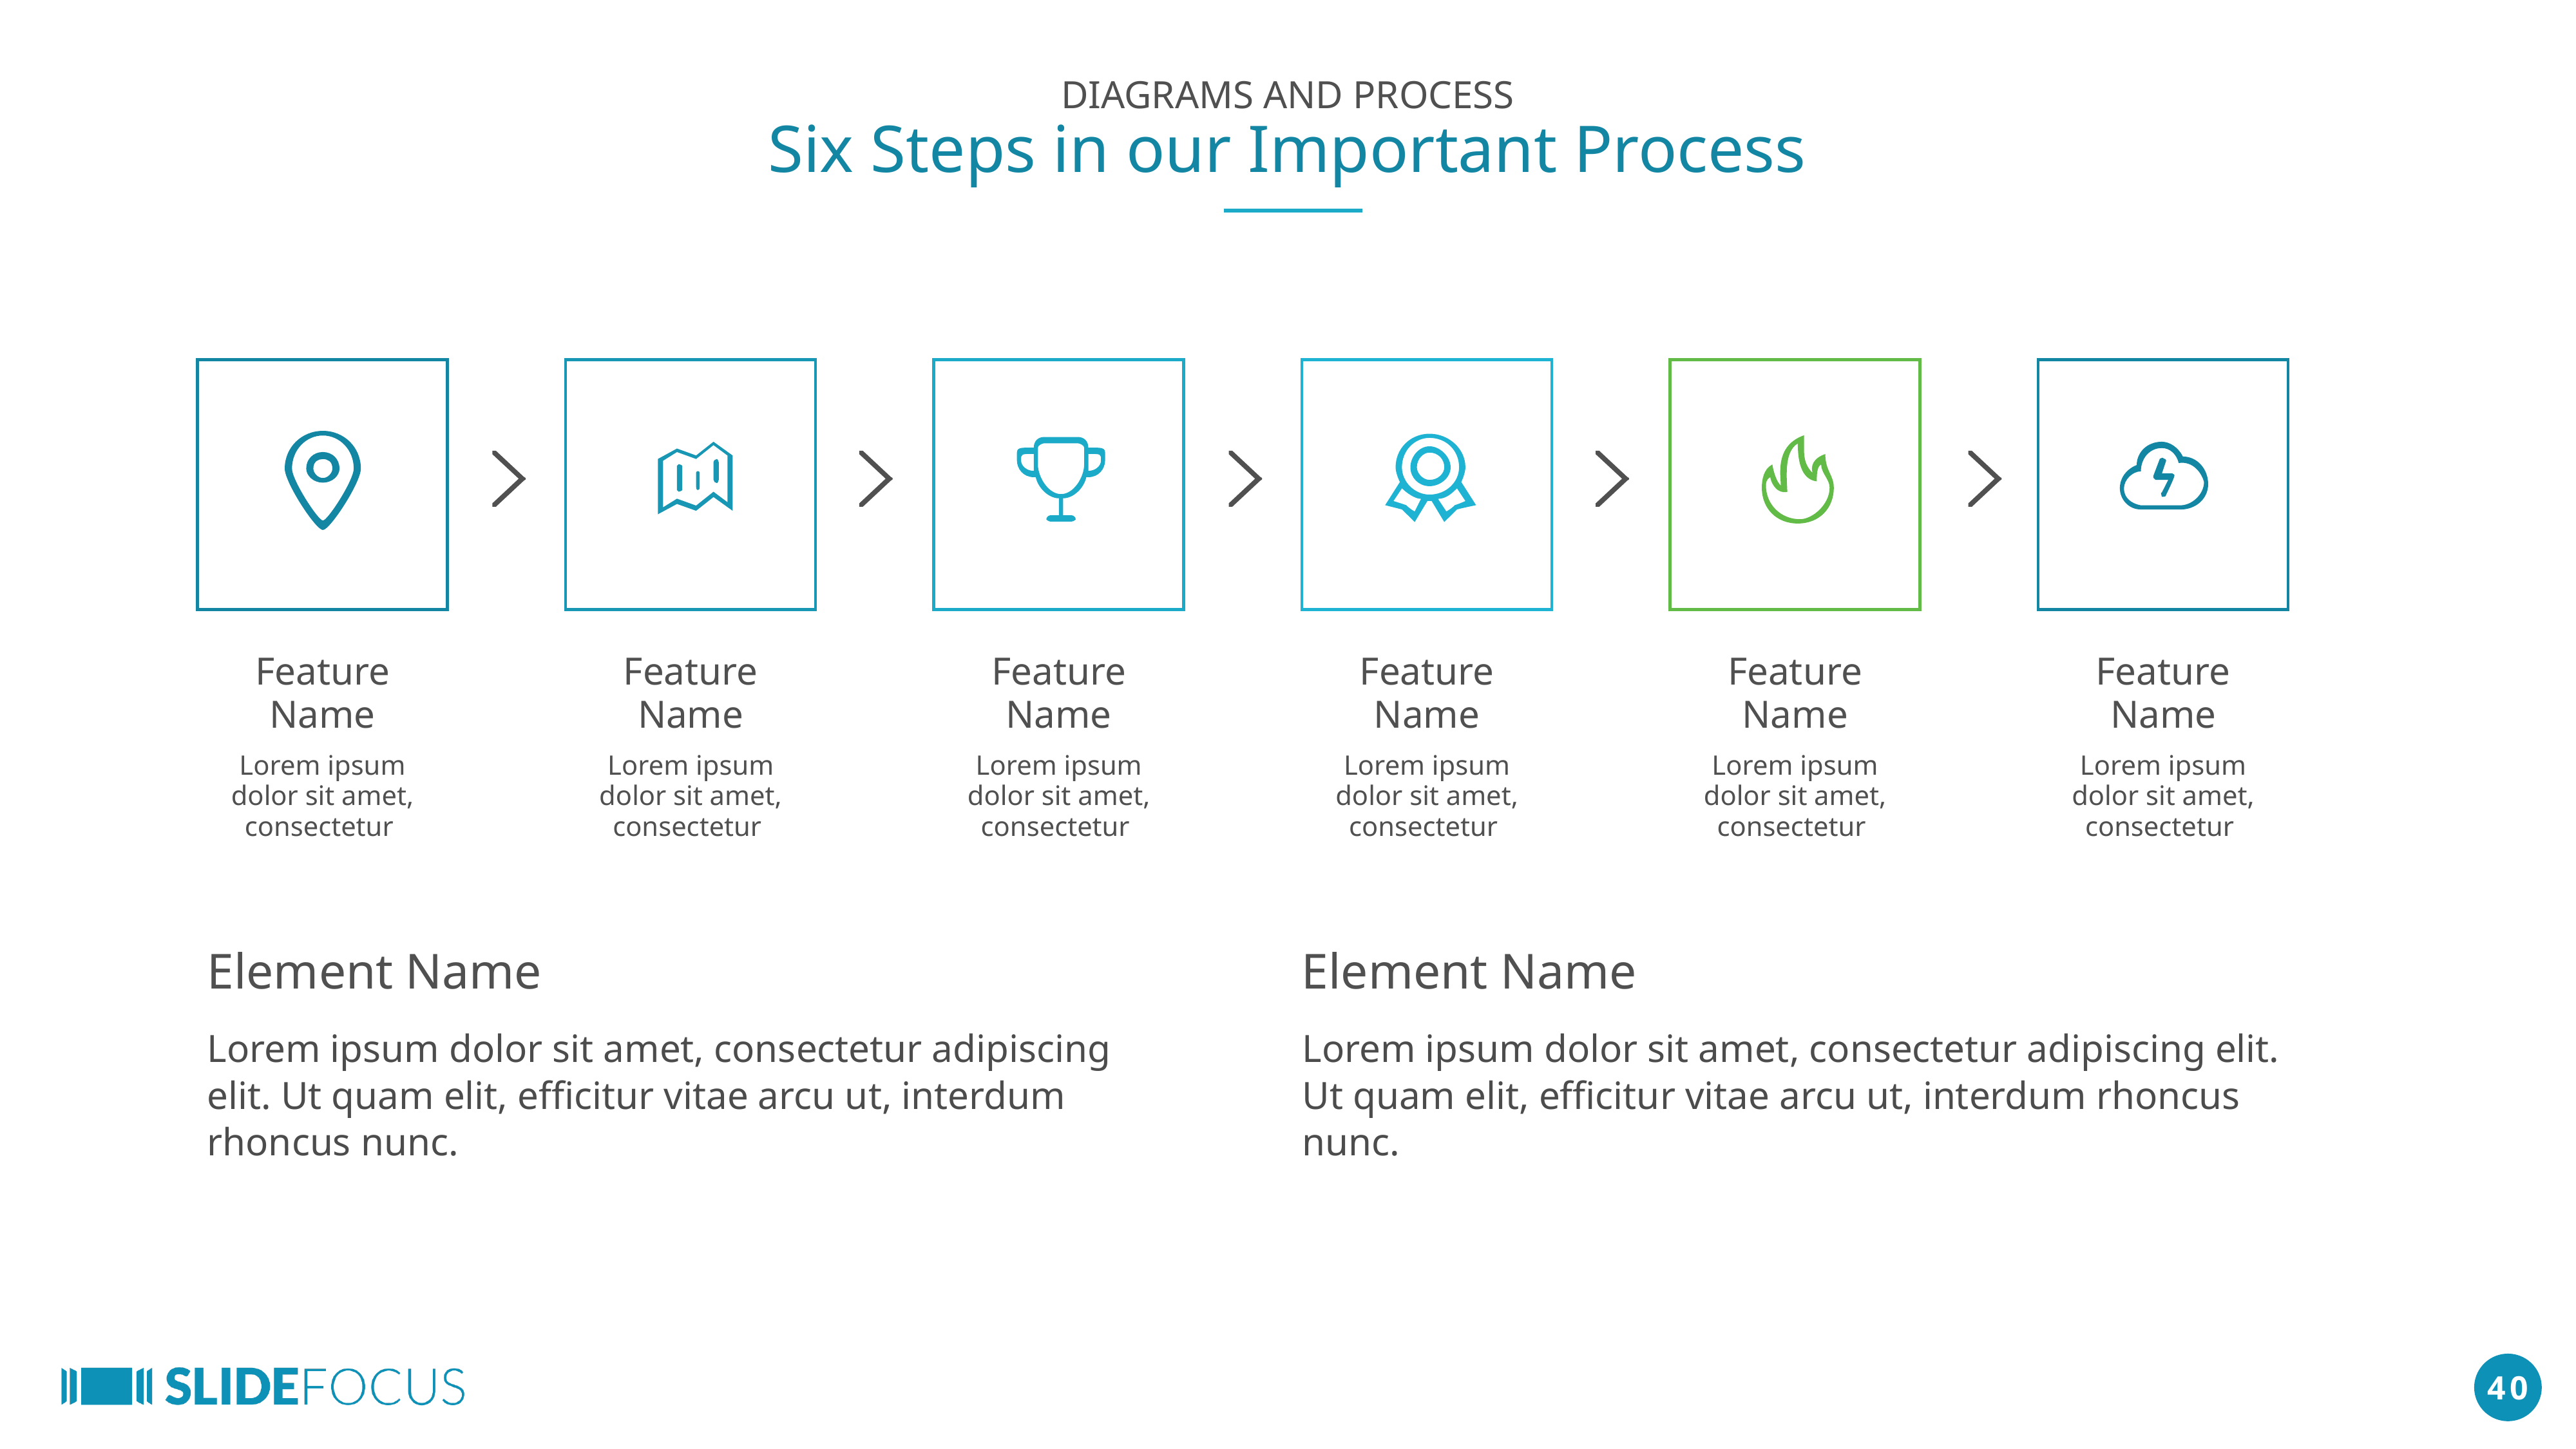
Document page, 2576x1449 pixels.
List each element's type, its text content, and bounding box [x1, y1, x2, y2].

text_box DIAGRAMS AND PROCESS Six Steps in our Important Process [758, 71, 1817, 191]
text_box Feature Name [2038, 641, 2288, 746]
text_box [2037, 359, 2289, 611]
text_box Lorem ipsum dolor sit amet, consectetur [197, 746, 448, 852]
text_box Feature Name [197, 641, 448, 746]
text_box Feature Name [566, 641, 816, 746]
text_box Feature Name [933, 641, 1184, 746]
text_box Feature Name [1302, 641, 1552, 746]
text_box [1762, 435, 1834, 524]
text_box [658, 441, 733, 515]
text_box [2119, 441, 2208, 510]
text_box [285, 431, 361, 530]
text_box [859, 450, 893, 507]
text_box [933, 359, 1185, 611]
text_box Element Name [1292, 935, 2277, 1010]
text_box Lorem ipsum dolor sit amet, consectetur [566, 746, 816, 852]
text_box Lorem ipsum dolor sit amet, consectetur [933, 746, 1184, 852]
text_box [1968, 450, 2002, 507]
text_box [1016, 437, 1105, 522]
text_box [1301, 359, 1552, 611]
text_box Element Name [197, 935, 1183, 1010]
text_box Lorem ipsum dolor sit amet, consectetur [1670, 746, 1920, 852]
text_box [1670, 359, 1921, 611]
text_box [1385, 433, 1476, 522]
text_box Lorem ipsum dolor sit amet, consectetur [2038, 746, 2288, 852]
text_box [492, 450, 526, 507]
text_box [197, 359, 448, 611]
text_box [565, 359, 816, 611]
text_box [1228, 450, 1263, 507]
picture [30, 1340, 497, 1434]
text_box Feature Name [1670, 641, 1920, 746]
text_box Lorem ipsum dolor sit amet, consectetur adipiscing elit. Ut quam elit, efficitur vitae arcu ut, interdum rhoncus nunc. [197, 989, 1184, 1198]
text_box [1596, 450, 1629, 507]
text_box Lorem ipsum dolor sit amet, consectetur [1302, 746, 1552, 852]
text_box Lorem ipsum dolor sit amet, consectetur adipiscing elit. Ut quam elit, efficitur vitae arcu ut, interdum rhoncus nunc. [1302, 989, 2289, 1198]
